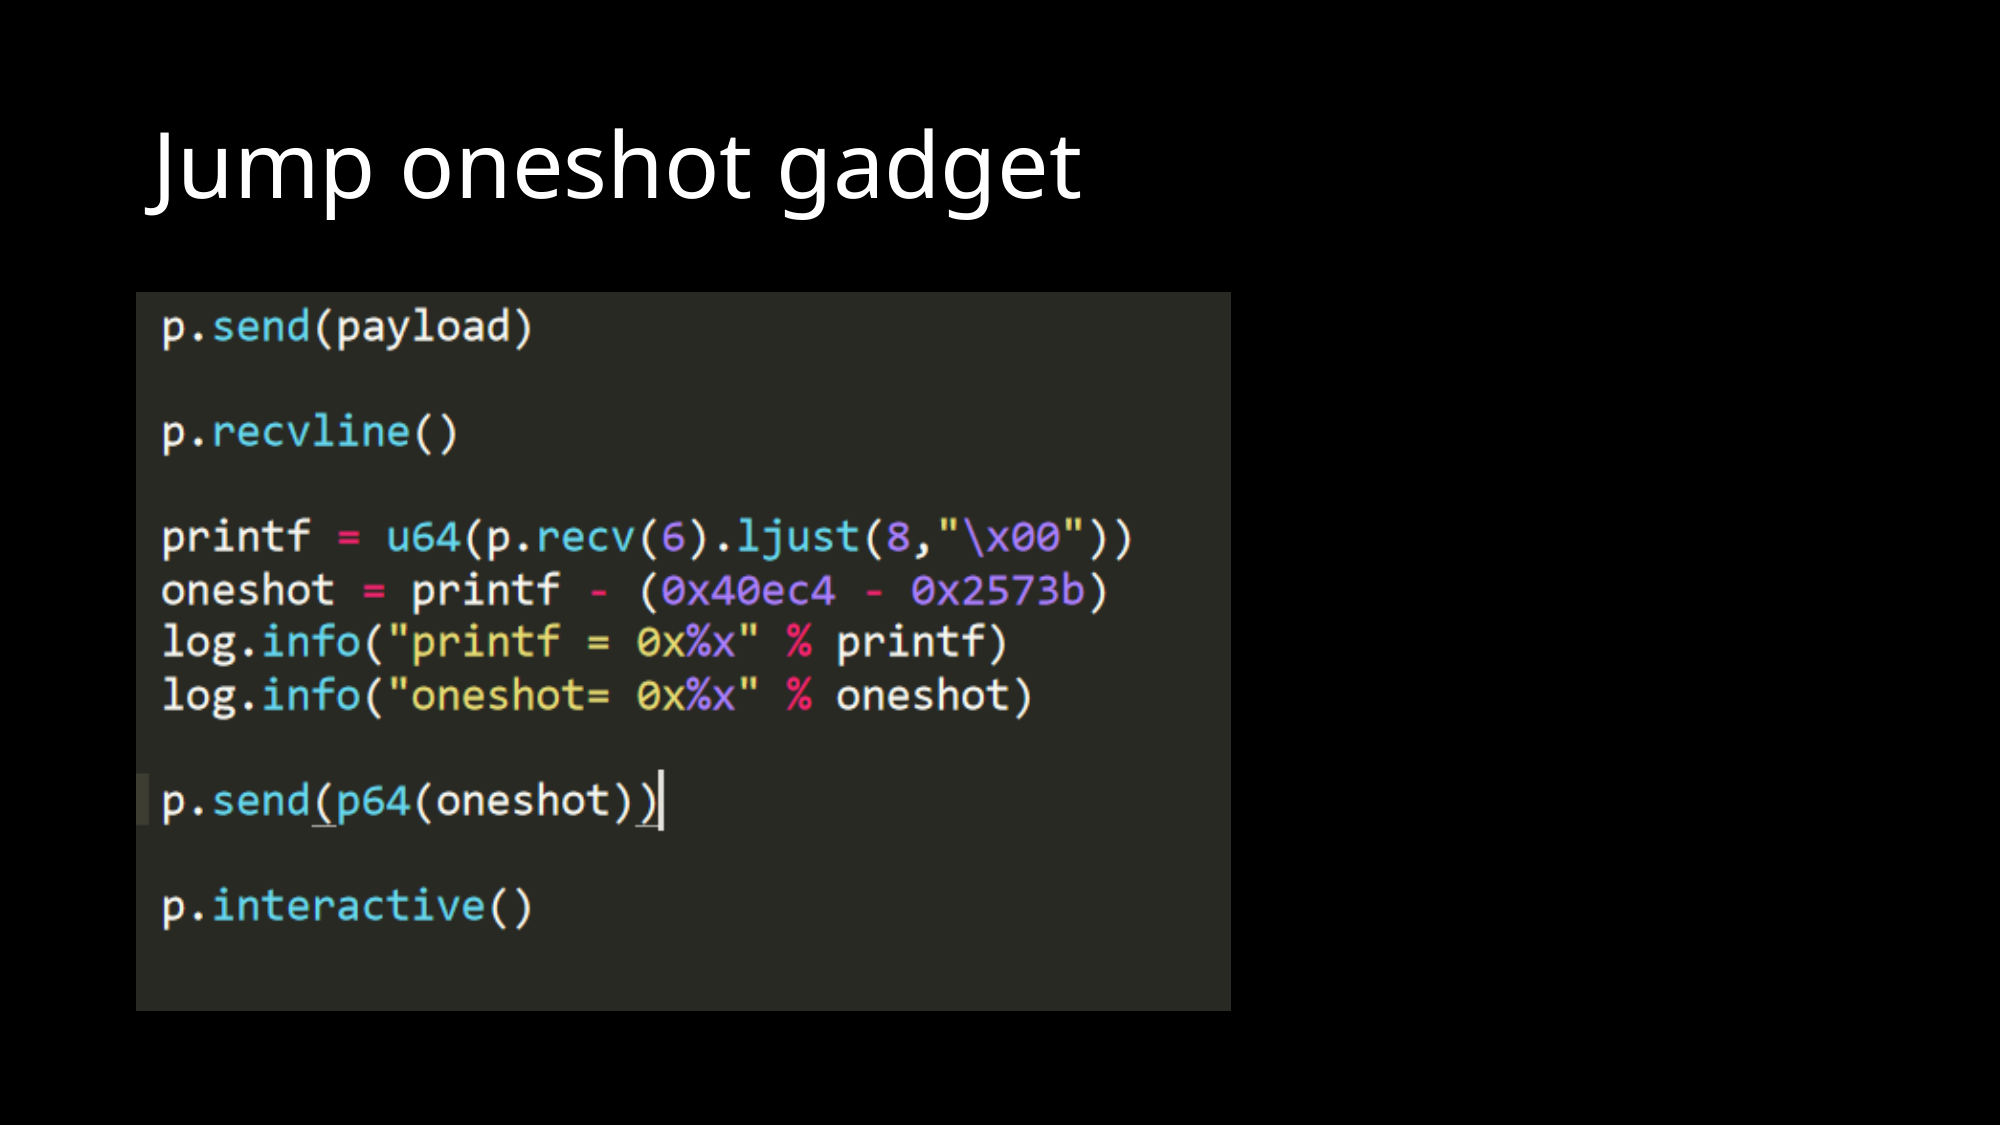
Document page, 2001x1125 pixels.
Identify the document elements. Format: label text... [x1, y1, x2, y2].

title Jump oneshot gadget [137, 59, 1863, 278]
picture [136, 292, 1231, 1011]
